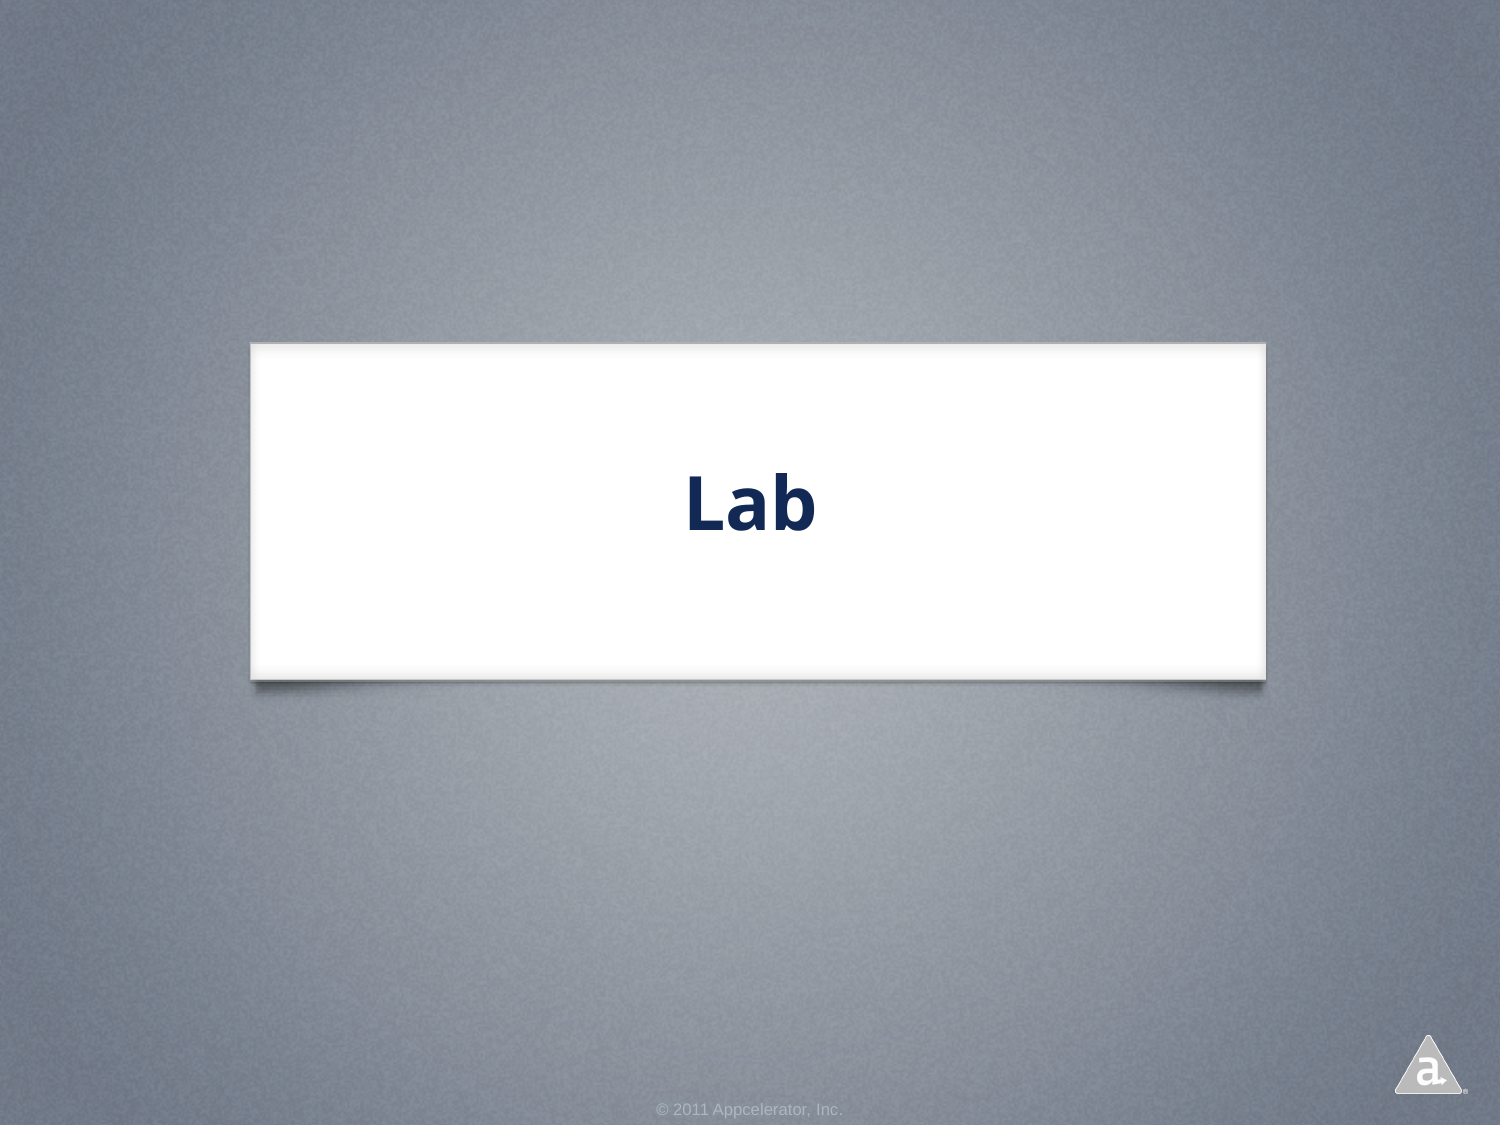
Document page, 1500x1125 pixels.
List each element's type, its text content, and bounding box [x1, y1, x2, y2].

picture [0, 0, 1500, 1125]
title Lab [112, 380, 1388, 622]
